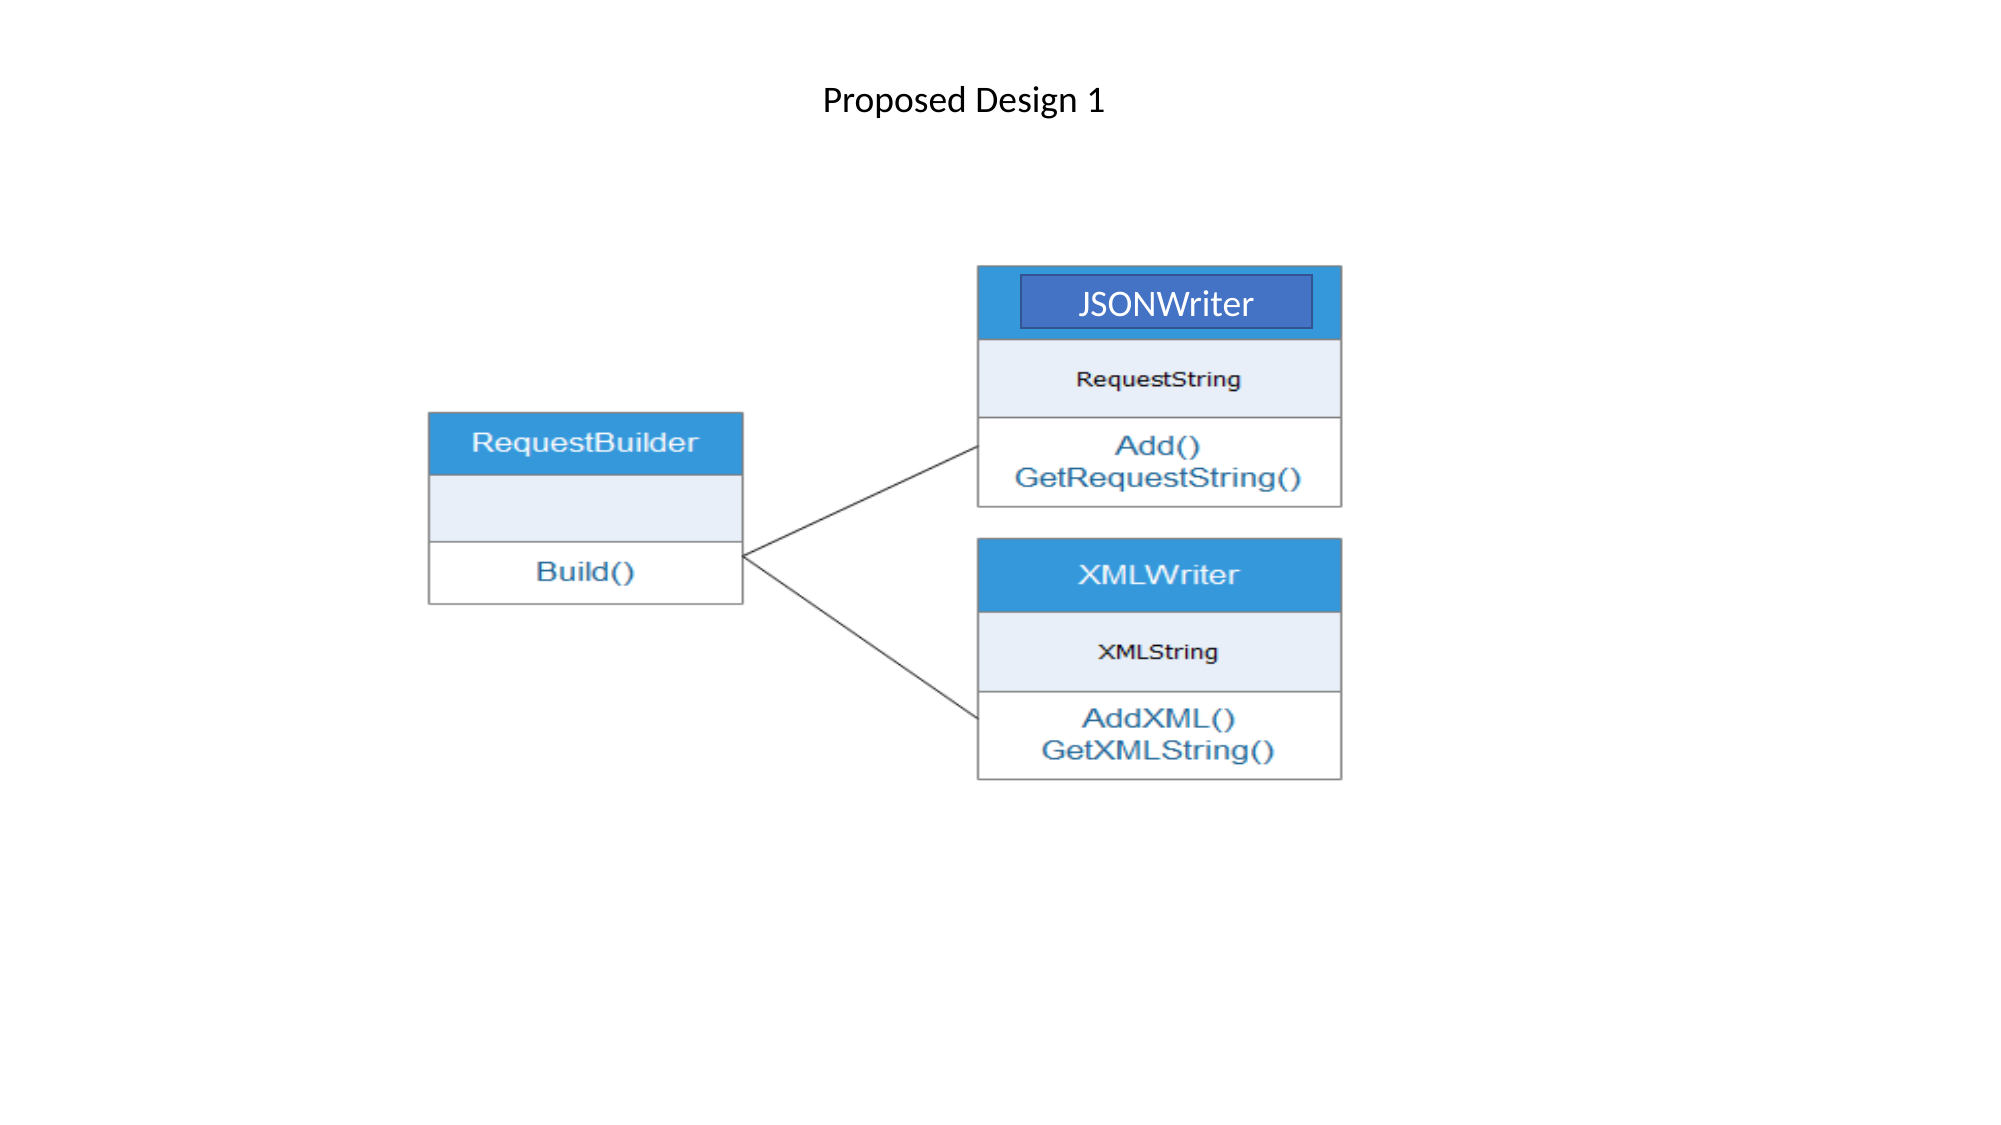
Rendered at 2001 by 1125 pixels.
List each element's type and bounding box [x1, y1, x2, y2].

text_box [317, 67, 1380, 807]
